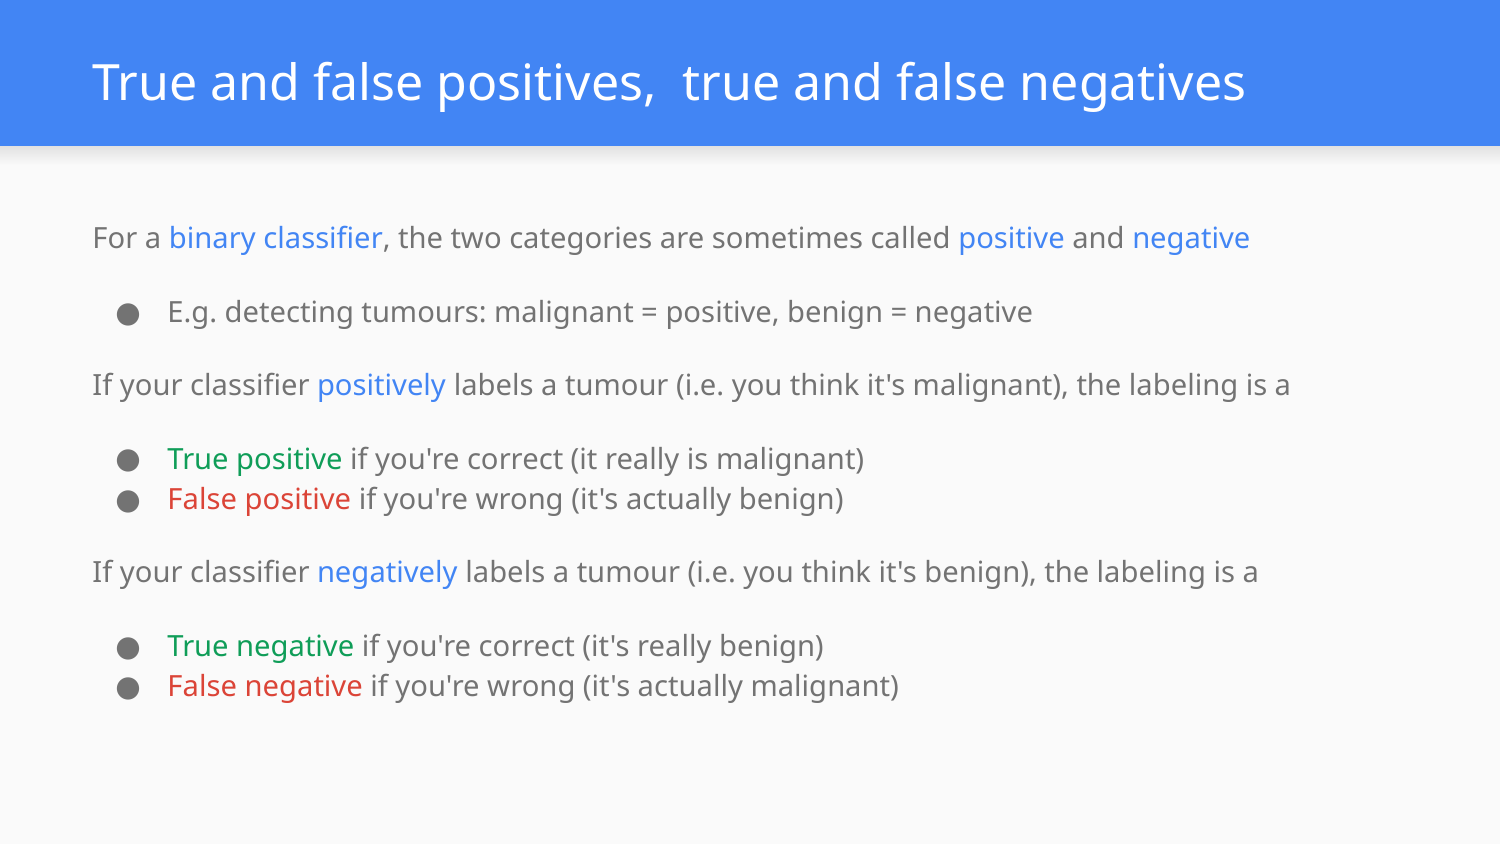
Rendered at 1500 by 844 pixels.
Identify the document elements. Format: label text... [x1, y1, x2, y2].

list For a binary classifier, the two categories are sometimes called positive and negative E.g. detecting tumours: malignant = positive, benign = negative If your classifier positively labels a tumour (i.e. you think it's malignant), the labeling is a True positive if you're correct (it really is malignant) False positive if you're wrong (it's actually benign) If your classifier negatively labels a tumour (i.e. you think it's benign), the labeling is a True negative if you're correct (it's really benign) False negative if you're wrong (it's actually malignant) [77, 199, 1427, 797]
title True and false positives, true and false negatives [77, 0, 1427, 126]
